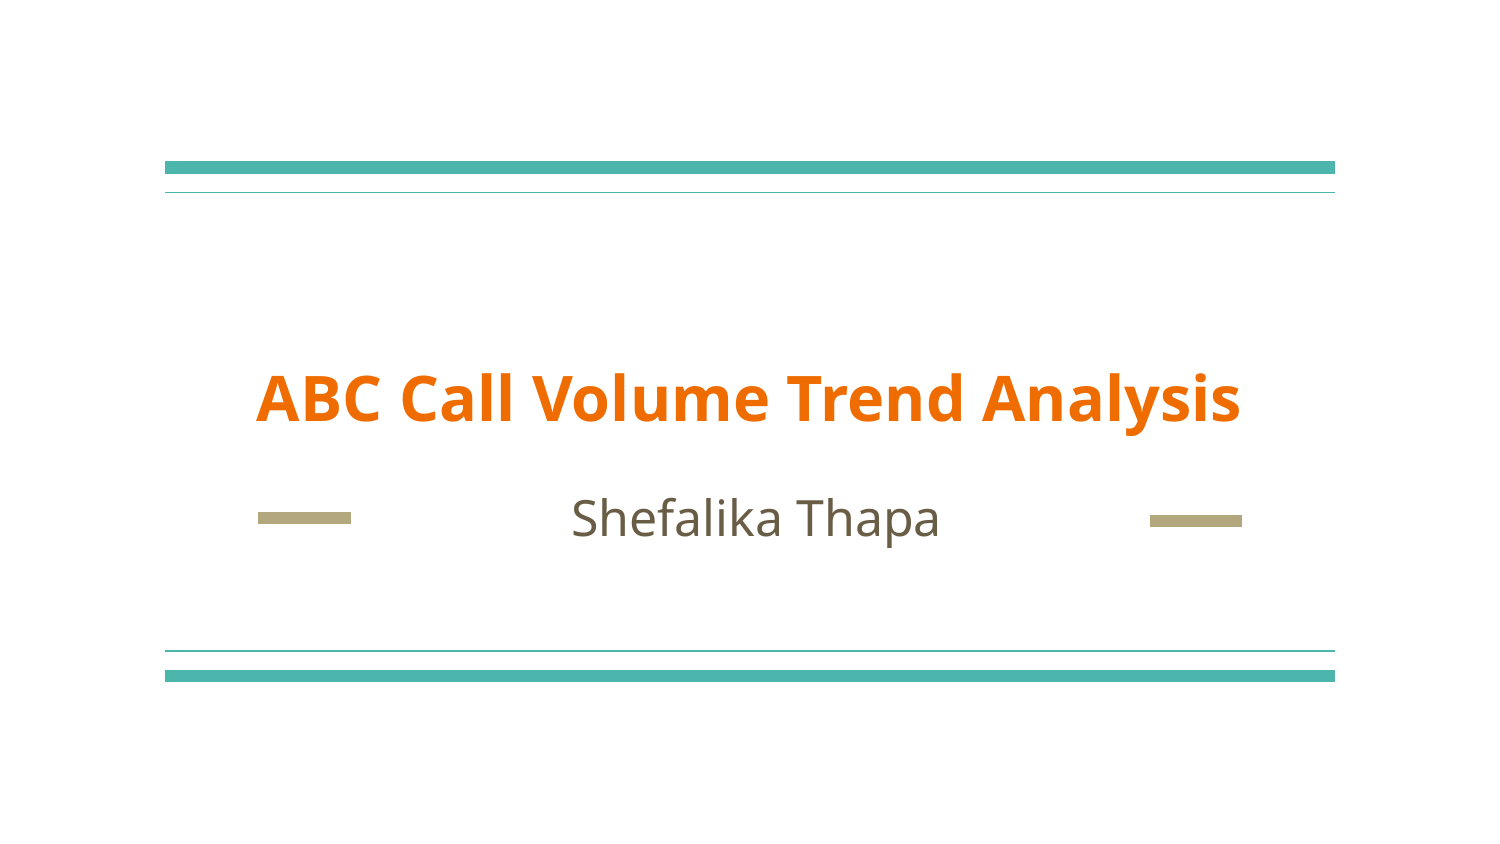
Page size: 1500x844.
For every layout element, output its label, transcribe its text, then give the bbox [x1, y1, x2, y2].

title ABC Call Volume Trend Analysis [164, 287, 1336, 456]
subtitle Shefalika Thapa [350, 467, 1150, 598]
